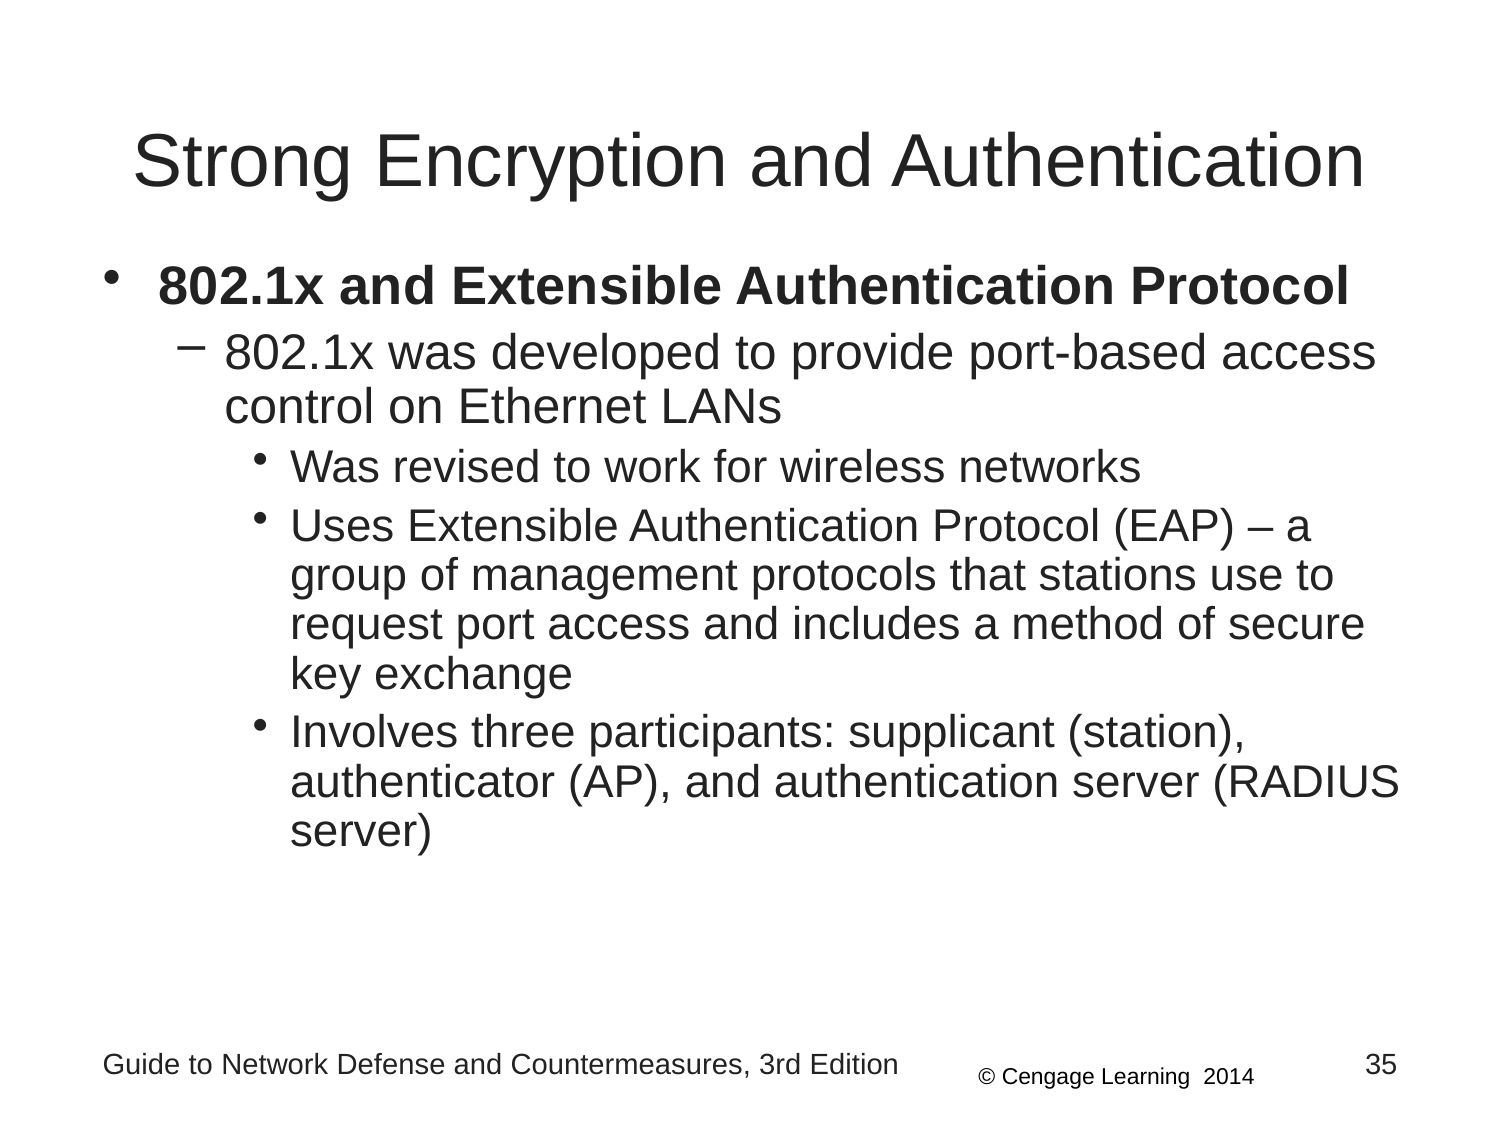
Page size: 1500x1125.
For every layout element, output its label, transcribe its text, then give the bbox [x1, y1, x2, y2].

slide_number 35 [1312, 1037, 1413, 1100]
list 802.1x and Extensible Authentication Protocol 802.1x was developed to provide port-based access control on Ethernet LANs Was revised to work for wireless networks Uses Extensible Authentication Protocol (EAP) – a group of management protocols that stations use to request port access and includes a method of secure key exchange Involves three participants: supplicant (station), authenticator (AP), and authentication server (RADIUS server) [87, 249, 1438, 1000]
footer Guide to Network Defense and Countermeasures, 3rd Edition [87, 1037, 925, 1100]
title Strong Encryption and Authentication [87, 62, 1413, 249]
